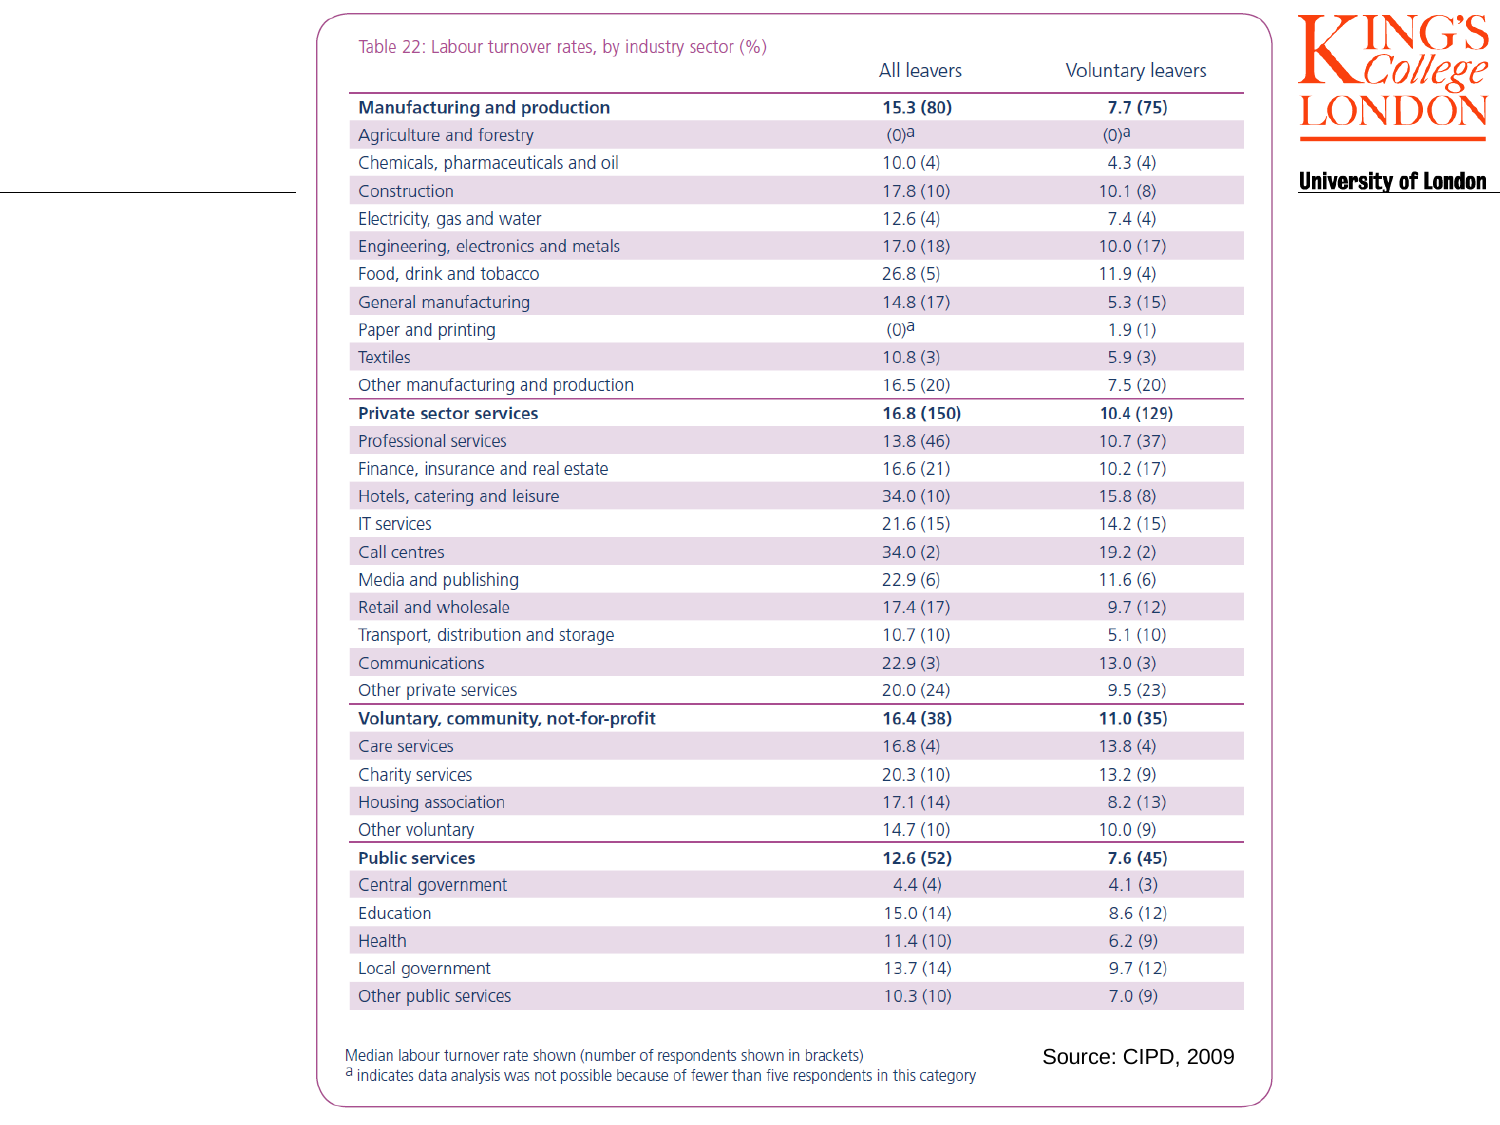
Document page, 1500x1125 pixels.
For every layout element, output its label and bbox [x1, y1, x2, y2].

picture [296, 0, 1489, 1125]
